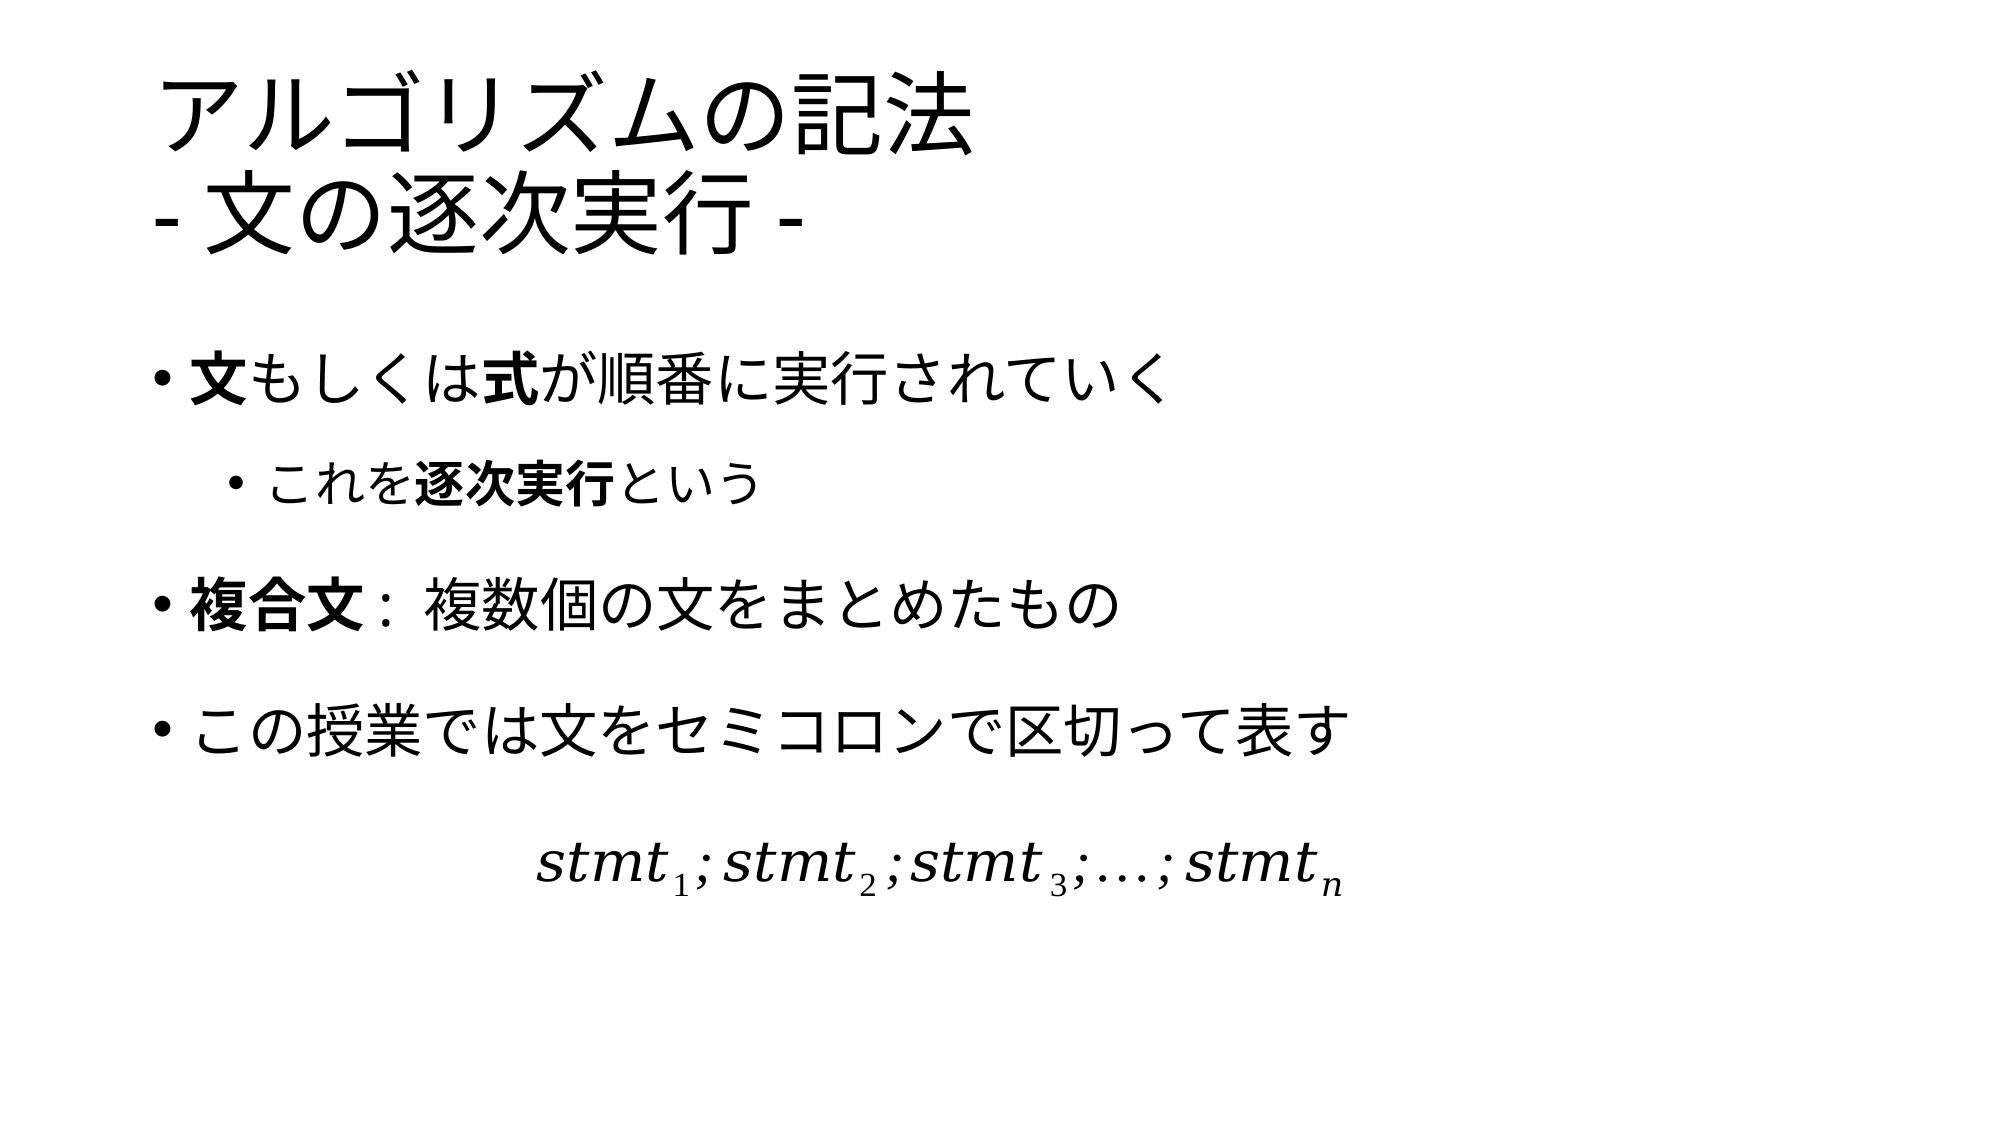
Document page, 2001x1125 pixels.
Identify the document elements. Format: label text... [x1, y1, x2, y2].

title アルゴリズムの記法 -文の逐次実行- [137, 59, 1863, 278]
list 文もしくは式が順番に実行されていく これを逐次実行という 複合文: 複数個の文をまとめたもの この授業では文をセミコロンで区切って表す [137, 299, 1863, 791]
